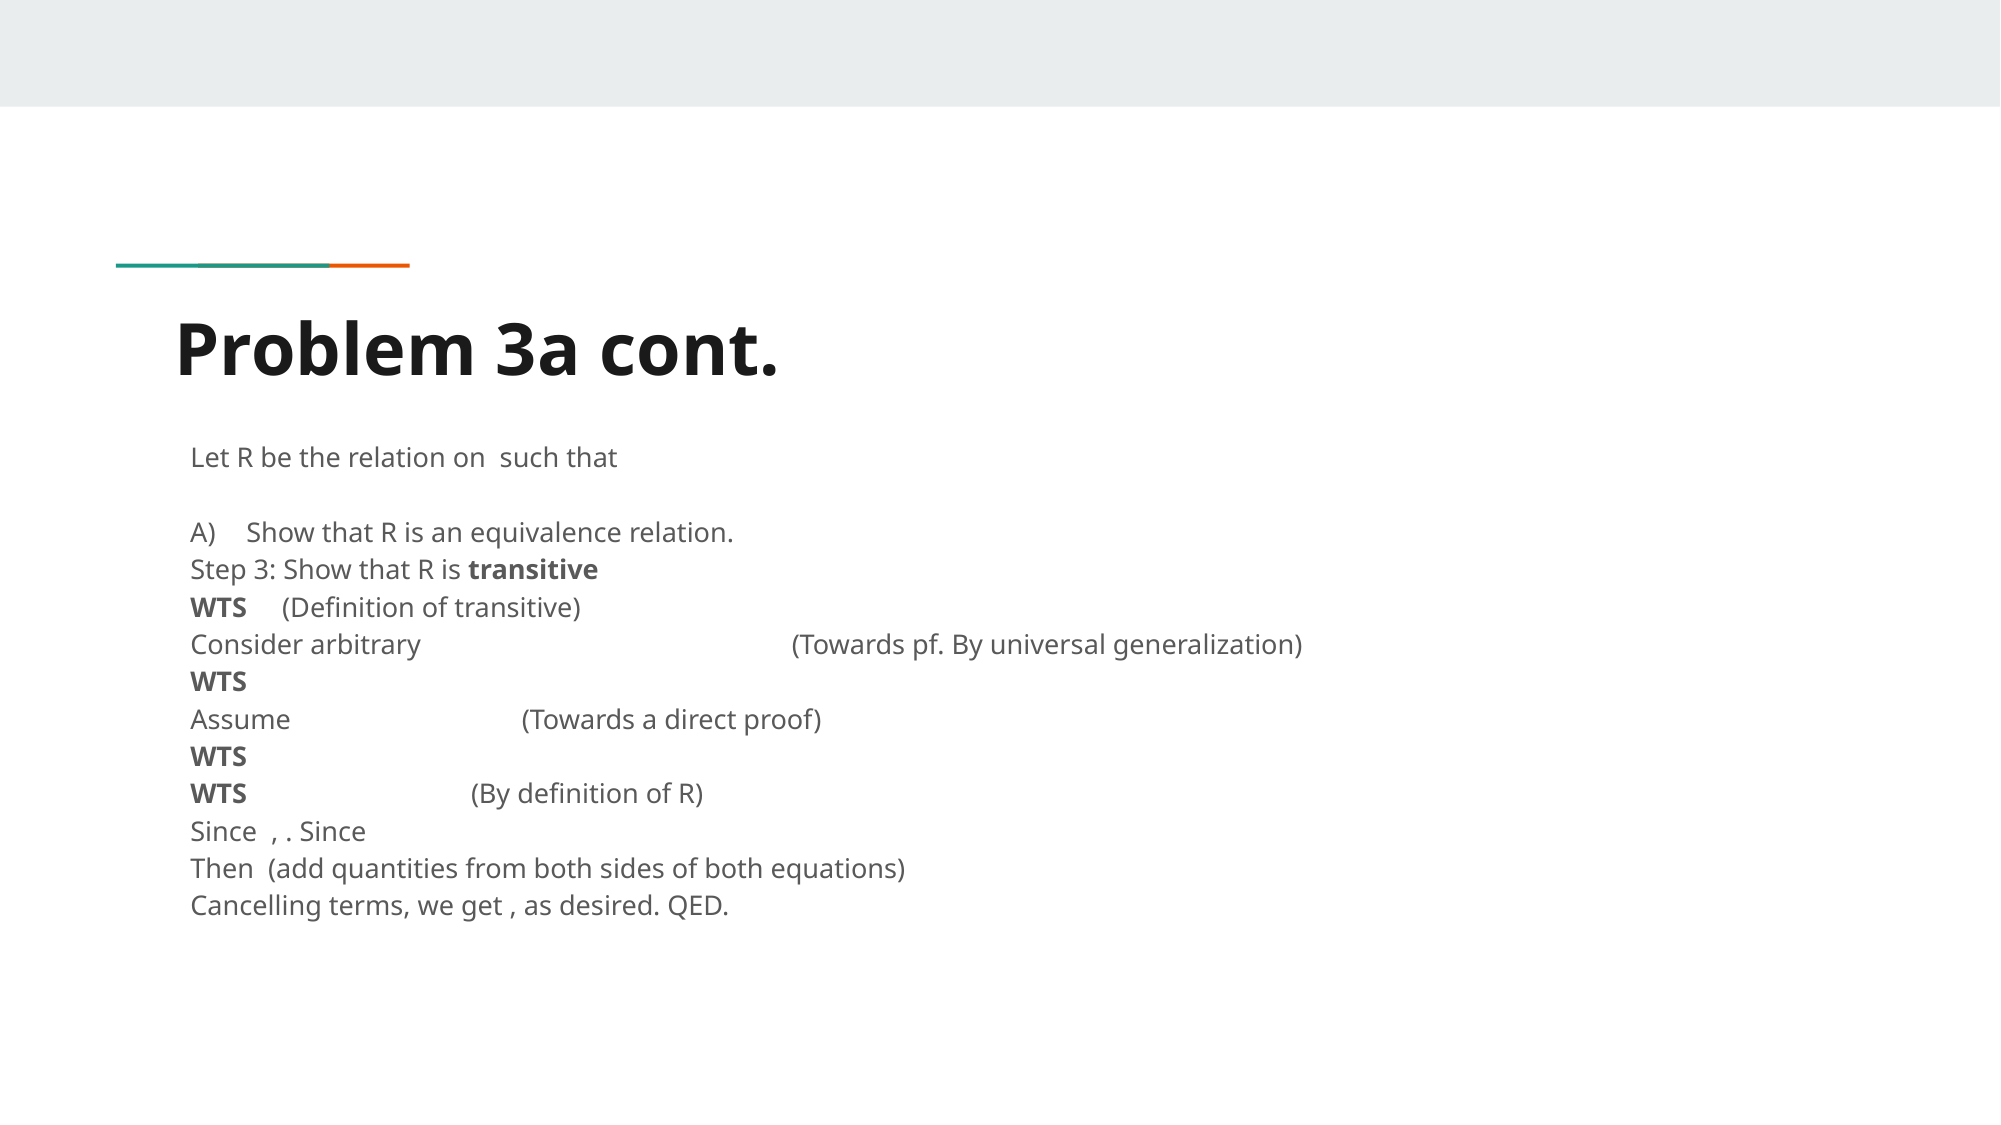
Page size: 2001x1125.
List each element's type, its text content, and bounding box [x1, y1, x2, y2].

title Problem 3a cont. [159, 288, 1842, 406]
